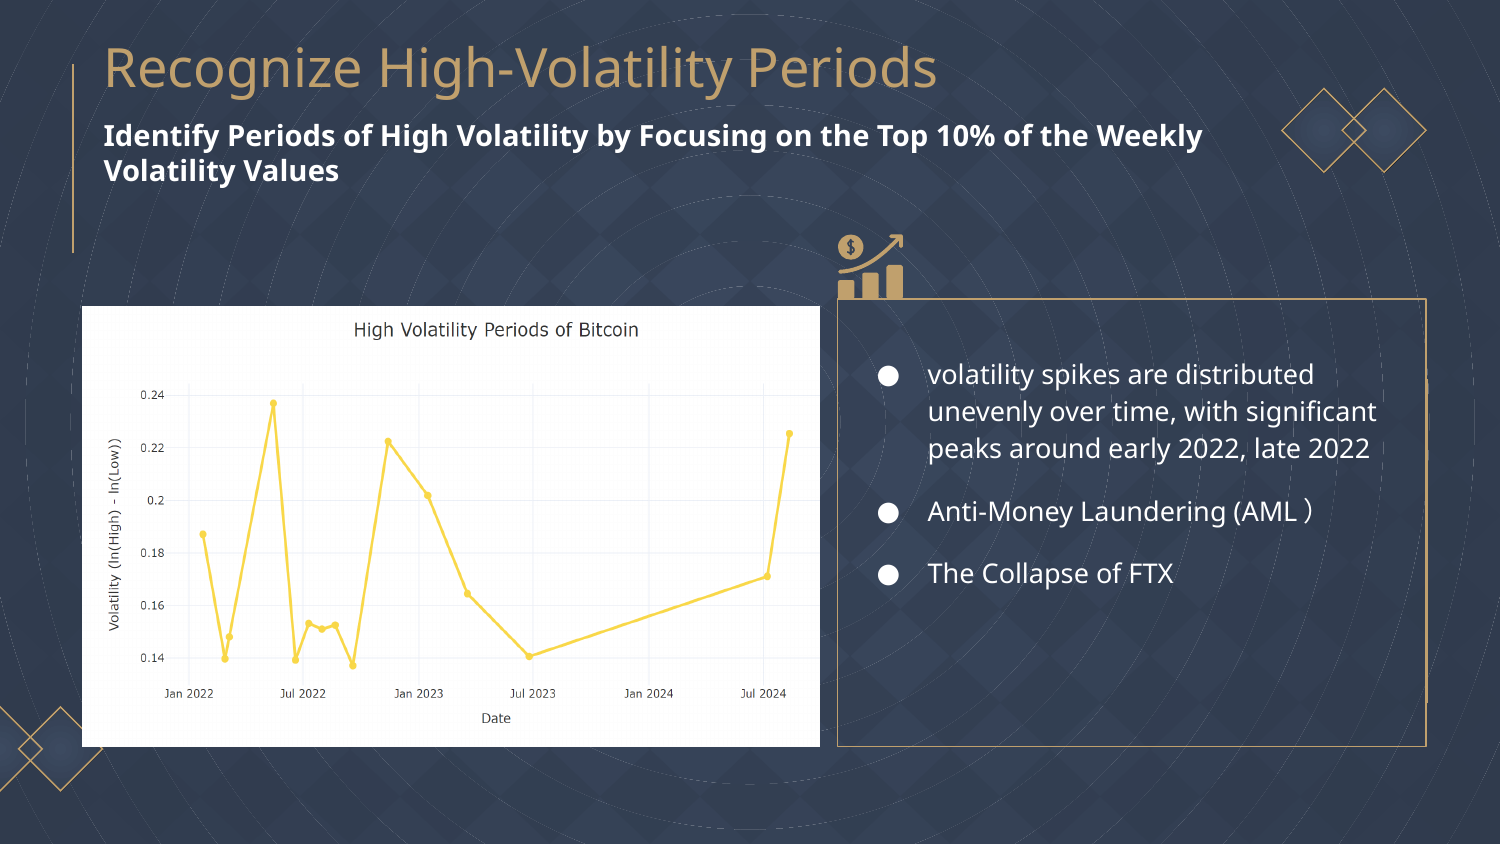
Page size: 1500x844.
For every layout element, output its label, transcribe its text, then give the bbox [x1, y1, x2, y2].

title Recognize High-Volatility Periods [88, 27, 1371, 101]
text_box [1281, 88, 1427, 173]
subtitle volatility spikes are distributed unevenly over time, with significant peaks around early 2022, late 2022 Anti-Money Laundering (AML） The Collapse of FTX [837, 299, 1427, 747]
text_box Identify Periods of High Volatility by Focusing on the Top 10% of the Weekly Volatility Values [88, 101, 1276, 160]
picture [82, 306, 821, 747]
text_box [837, 234, 904, 300]
